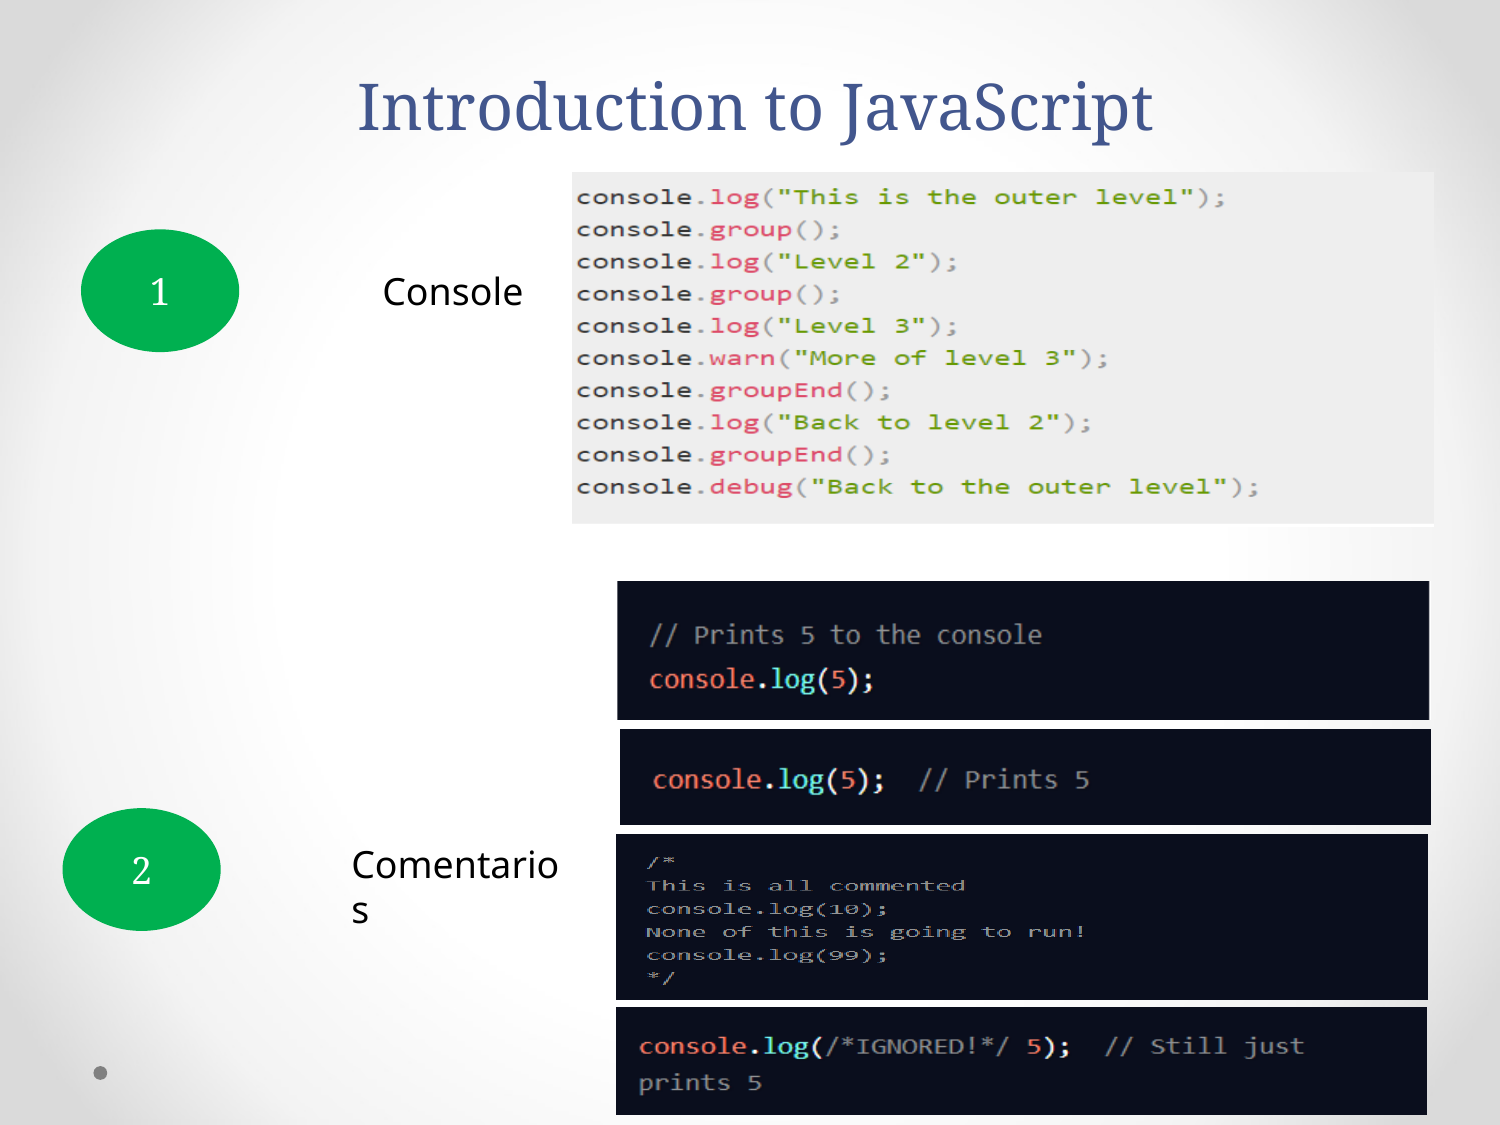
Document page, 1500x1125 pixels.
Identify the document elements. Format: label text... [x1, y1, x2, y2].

text_box Console [367, 260, 539, 321]
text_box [615, 581, 1432, 1115]
text_box 1 [80, 229, 240, 353]
picture [0, 0, 1500, 1125]
text_box 2 [62, 808, 221, 931]
title Introduction to JavaScript [80, 30, 1431, 151]
text_box Comentarios [336, 834, 585, 939]
